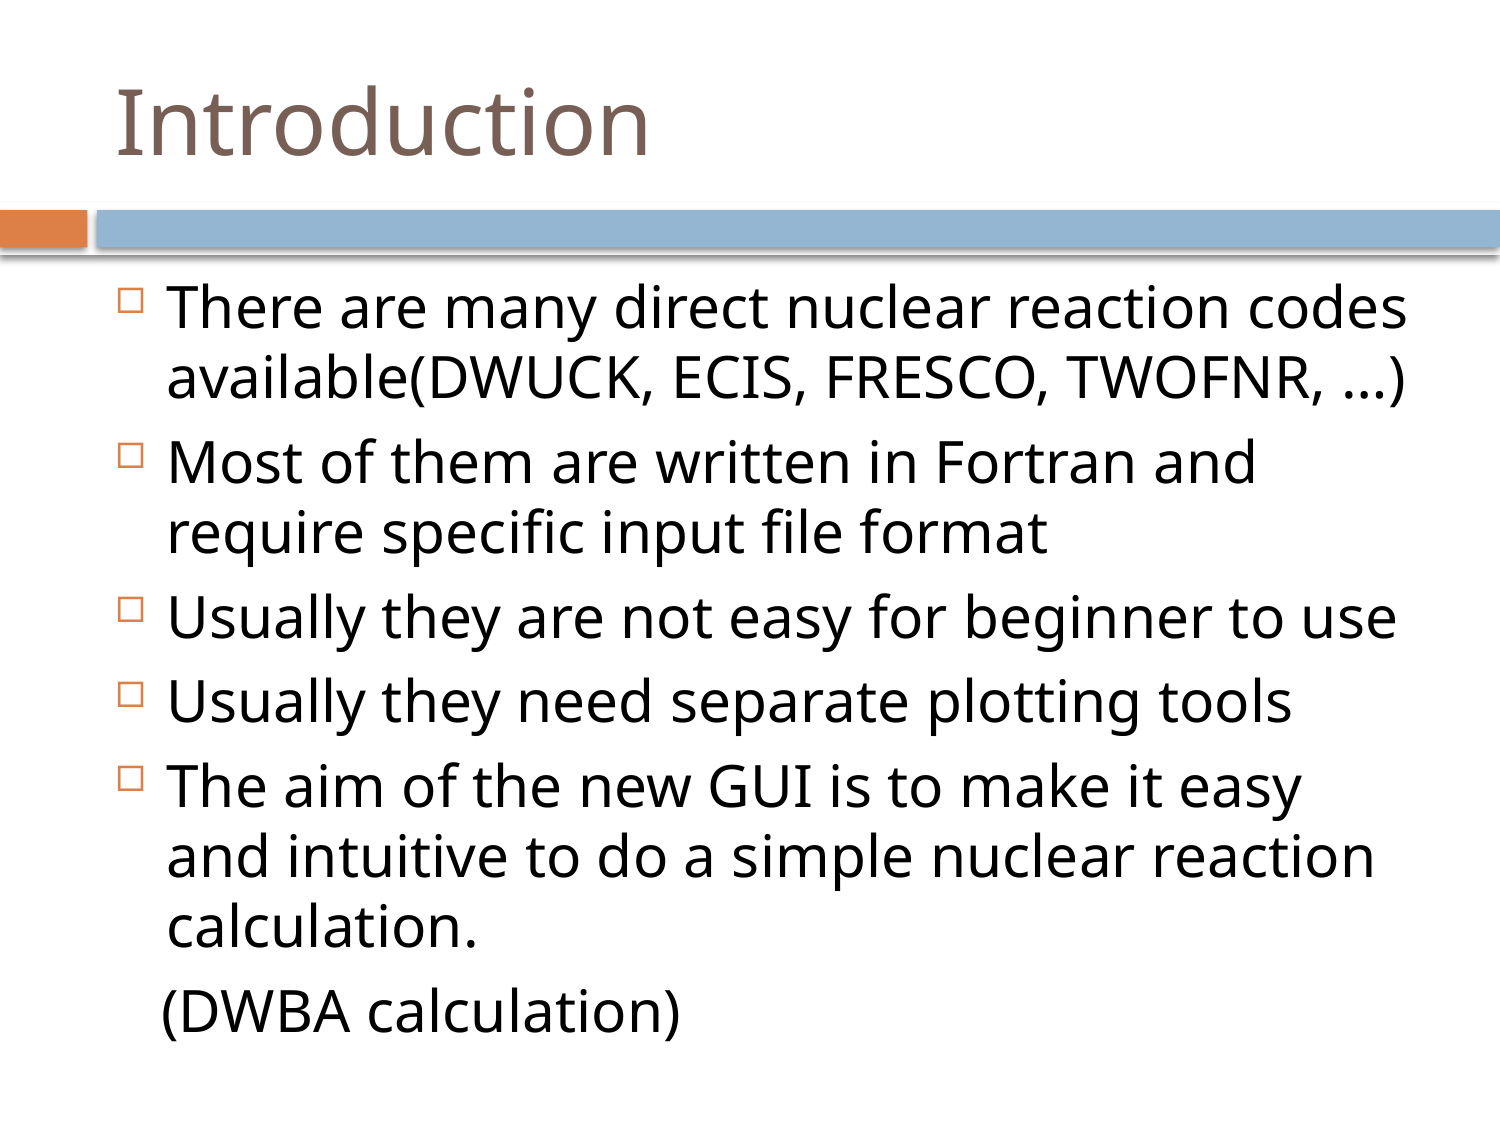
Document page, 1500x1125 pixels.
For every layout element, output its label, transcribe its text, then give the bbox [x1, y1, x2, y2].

list There are many direct nuclear reaction codes available(DWUCK, ECIS, FRESCO, TWOFNR, …) Most of them are written in Fortran and require specific input file format Usually they are not easy for beginner to use Usually they need separate plotting tools The aim of the new GUI is to make it easy and intuitive to do a simple nuclear reaction calculation. (DWBA calculation) [100, 262, 1438, 1094]
title Introduction [100, 37, 1438, 200]
